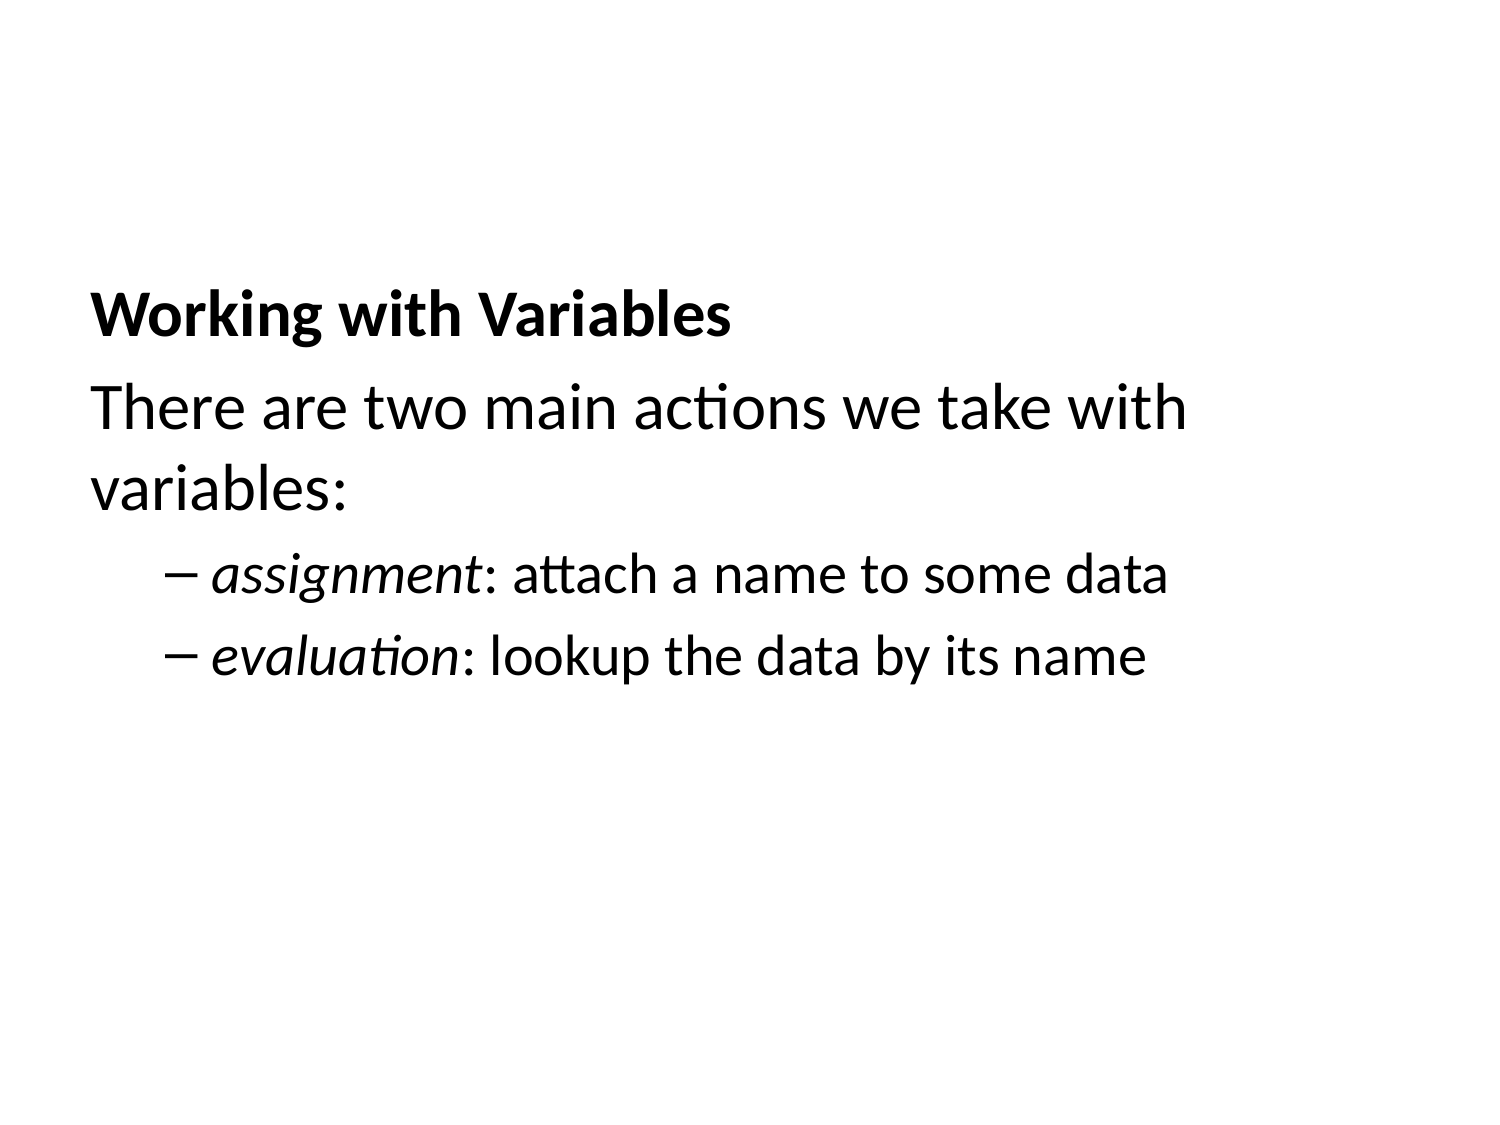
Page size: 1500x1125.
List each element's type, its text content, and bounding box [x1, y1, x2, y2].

list Working with Variables There are two main actions we take with variables: assignment: attach a name to some data evaluation: lookup the data by its name [75, 262, 1425, 1005]
